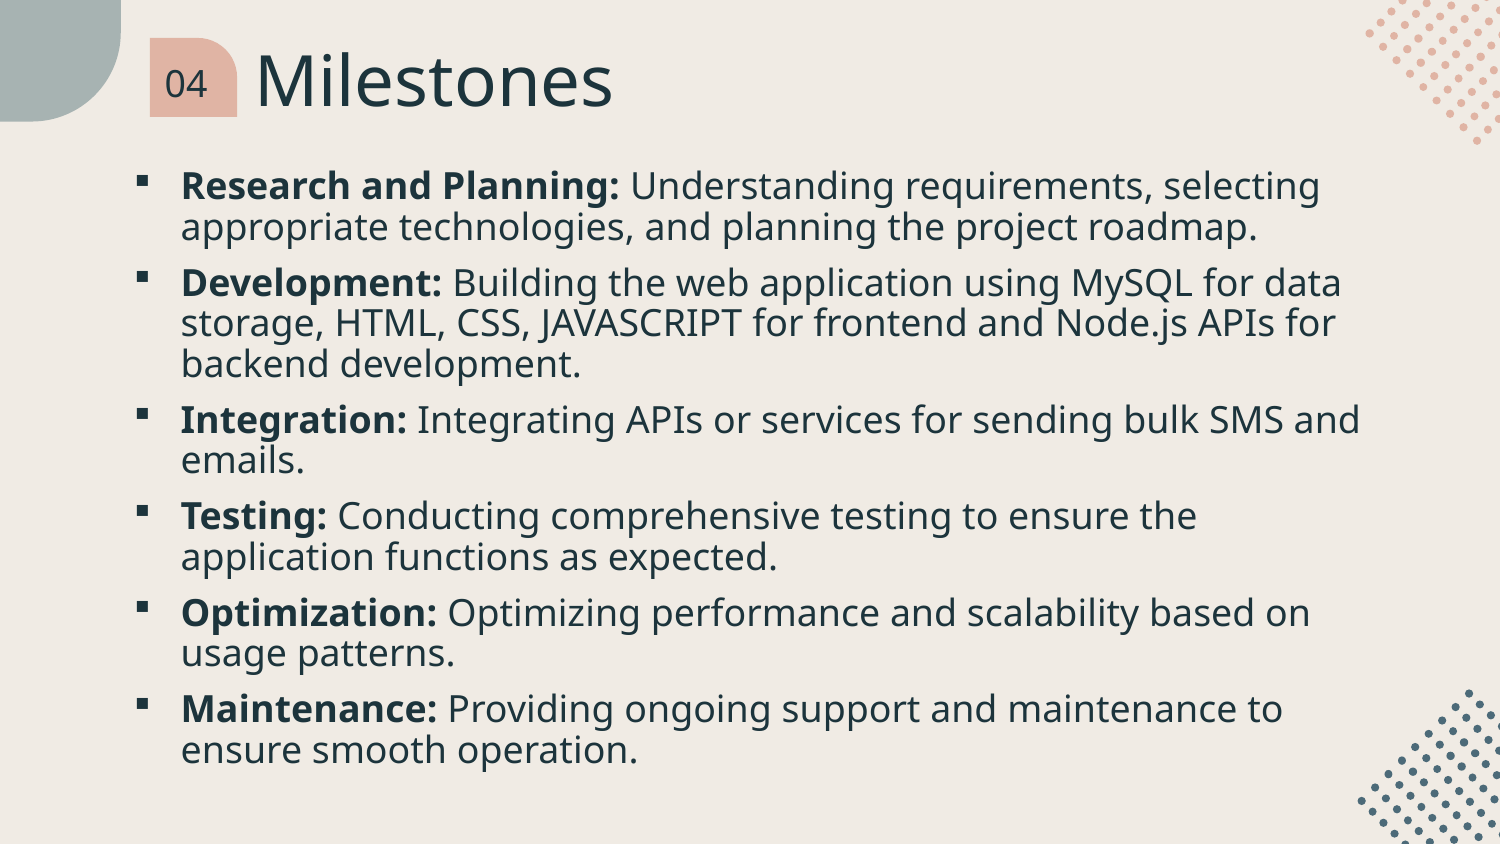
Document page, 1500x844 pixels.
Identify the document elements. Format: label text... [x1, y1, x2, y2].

title Milestones [239, 37, 1081, 143]
text_box 04 [149, 52, 240, 117]
text_box [147, 35, 240, 119]
list Research and Planning: Understanding requirements, selecting appropriate technologies, and planning the project roadmap. Development: Building the web application using MySQL for data storage, HTML, CSS, JAVASCRIPT for frontend and Node.js APIs for backend development. Integration: Integrating APIs or services for sending bulk SMS and emails. Testing: Conducting comprehensive testing to ensure the application functions as expected. Optimization: Optimizing performance and scalability based on usage patterns. Maintenance: Providing ongoing support and maintenance to ensure smooth operation. [118, 159, 1410, 794]
